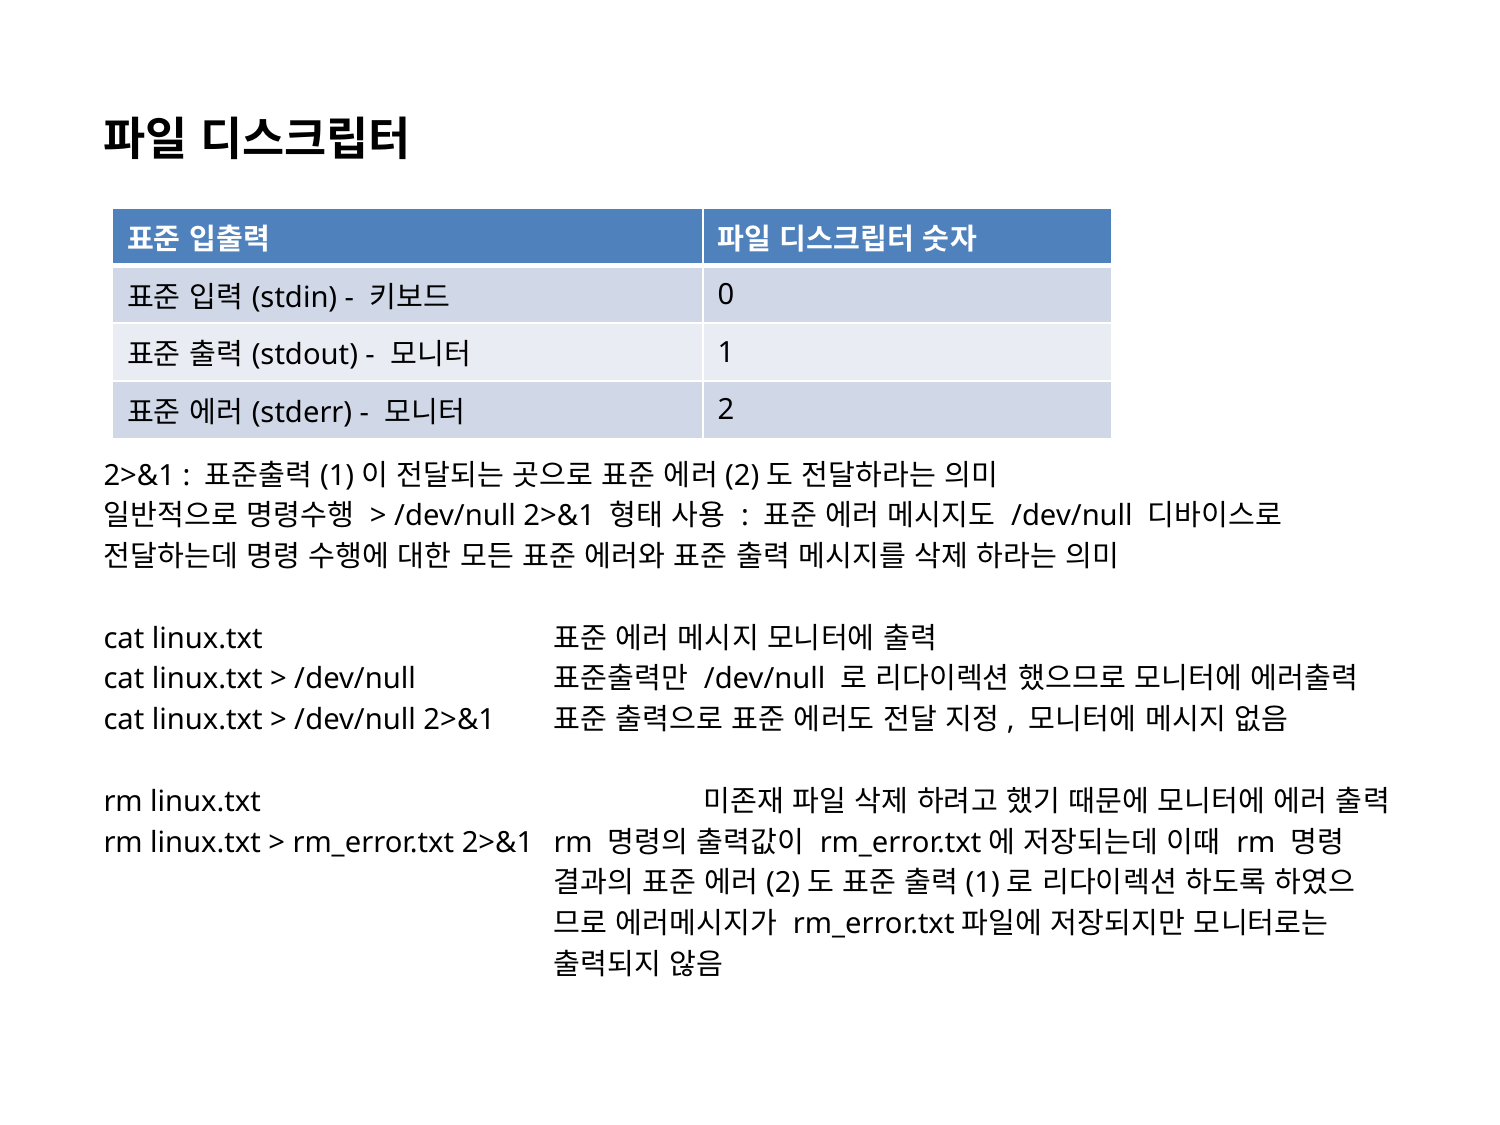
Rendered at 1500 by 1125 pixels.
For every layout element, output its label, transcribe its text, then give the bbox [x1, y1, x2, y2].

text_box 파일 디스크립터 2>&1 : 표준출력(1)이 전달되는 곳으로 표준 에러(2)도 전달하라는 의미 일반적으로 명령수행 > /dev/null 2>&1 형태 사용 : 표준 에러 메시지도 /dev/null 디바이스로 전달하는데 명령 수행에 대한 모든 표준 에러와 표준 출력 메시지를 삭제 하라는 의미 cat linux.txt 표준 에러 메시지 모니터에 출력 cat linux.txt > /dev/null 표준출력만 /dev/null 로 리다이렉션 했으므로 모니터에 에러출력 cat linux.txt > /dev/null 2>&1 표준 출력으로 표준 에러도 전달 지정, 모니터에 메시지 없음 rm linux.txt 미존재 파일 삭제 하려고 했기 때문에 모니터에 에러 출력 rm linux.txt > rm_error.txt 2>&1 rm 명령의 출력값이 rm_error.txt에 저장되는데 이때 rm 명령 결과의 표준 에러(2)도 표준 출력(1)로 리다이렉션 하도록 하였으 므로 에러메시지가 rm_error.txt파일에 저장되지만 모니터로는 출력되지 않음 [88, 101, 1424, 1024]
table_cell 1 [704, 324, 1111, 380]
table_cell 2 [704, 382, 1111, 438]
table_header 파일 디스크립터 숫자 [704, 209, 1111, 263]
table_cell 표준 출력(stdout) - 모니터 [113, 324, 702, 380]
table_cell 0 [704, 268, 1111, 322]
table_header 표준 입출력 [113, 209, 702, 263]
table_cell 표준 입력(stdin) - 키보드 [113, 268, 702, 322]
table_cell 표준 에러(stderr) - 모니터 [113, 382, 702, 438]
